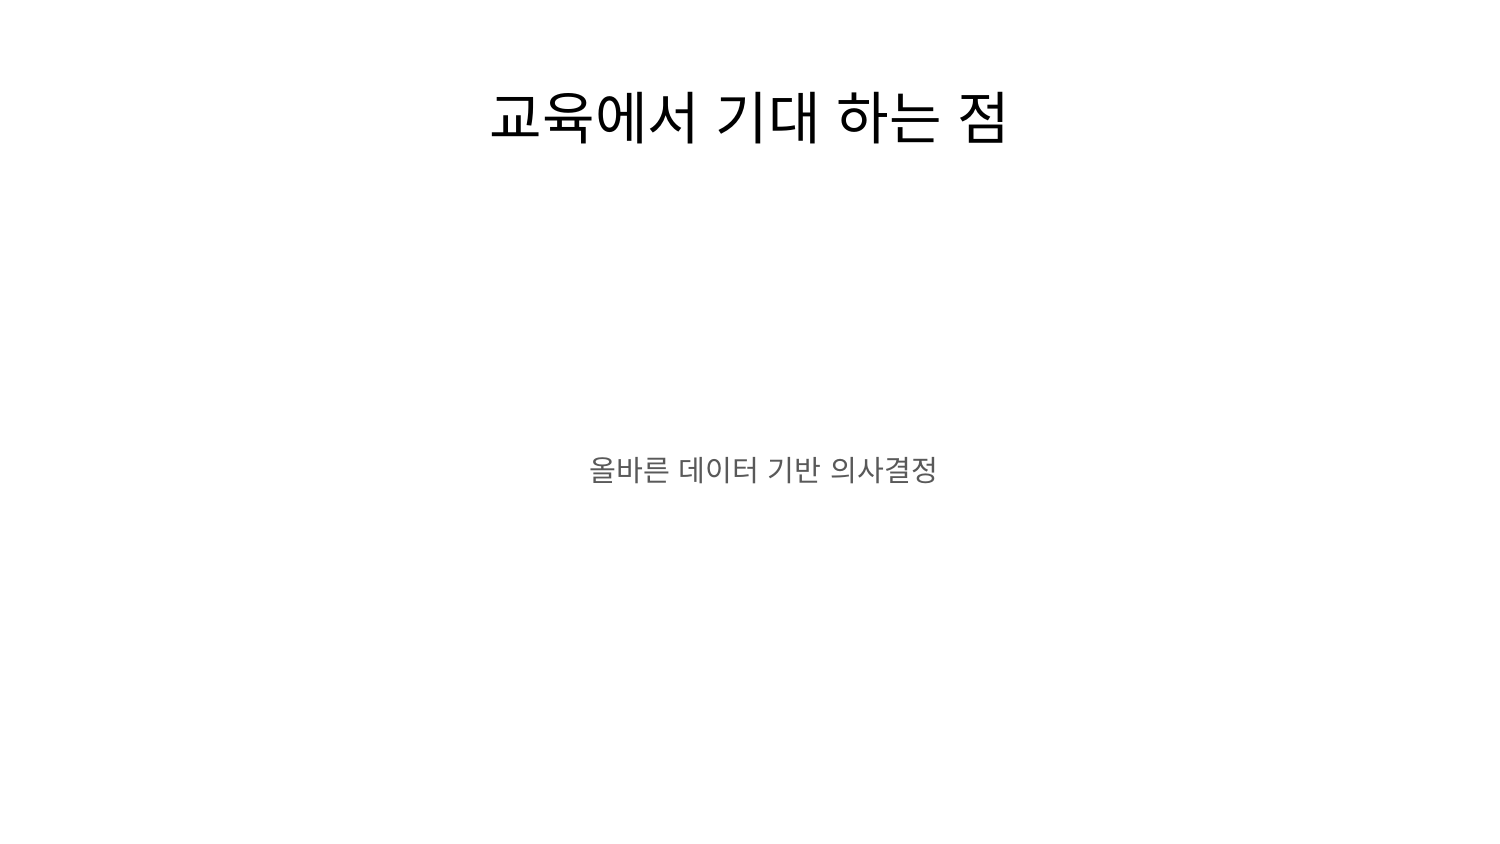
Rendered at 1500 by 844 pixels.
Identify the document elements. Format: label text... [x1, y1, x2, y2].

title 교육에서 기대 하는 점 [51, 72, 1449, 167]
list 올바른 데이터 기반 의사결정 [78, 189, 1449, 750]
